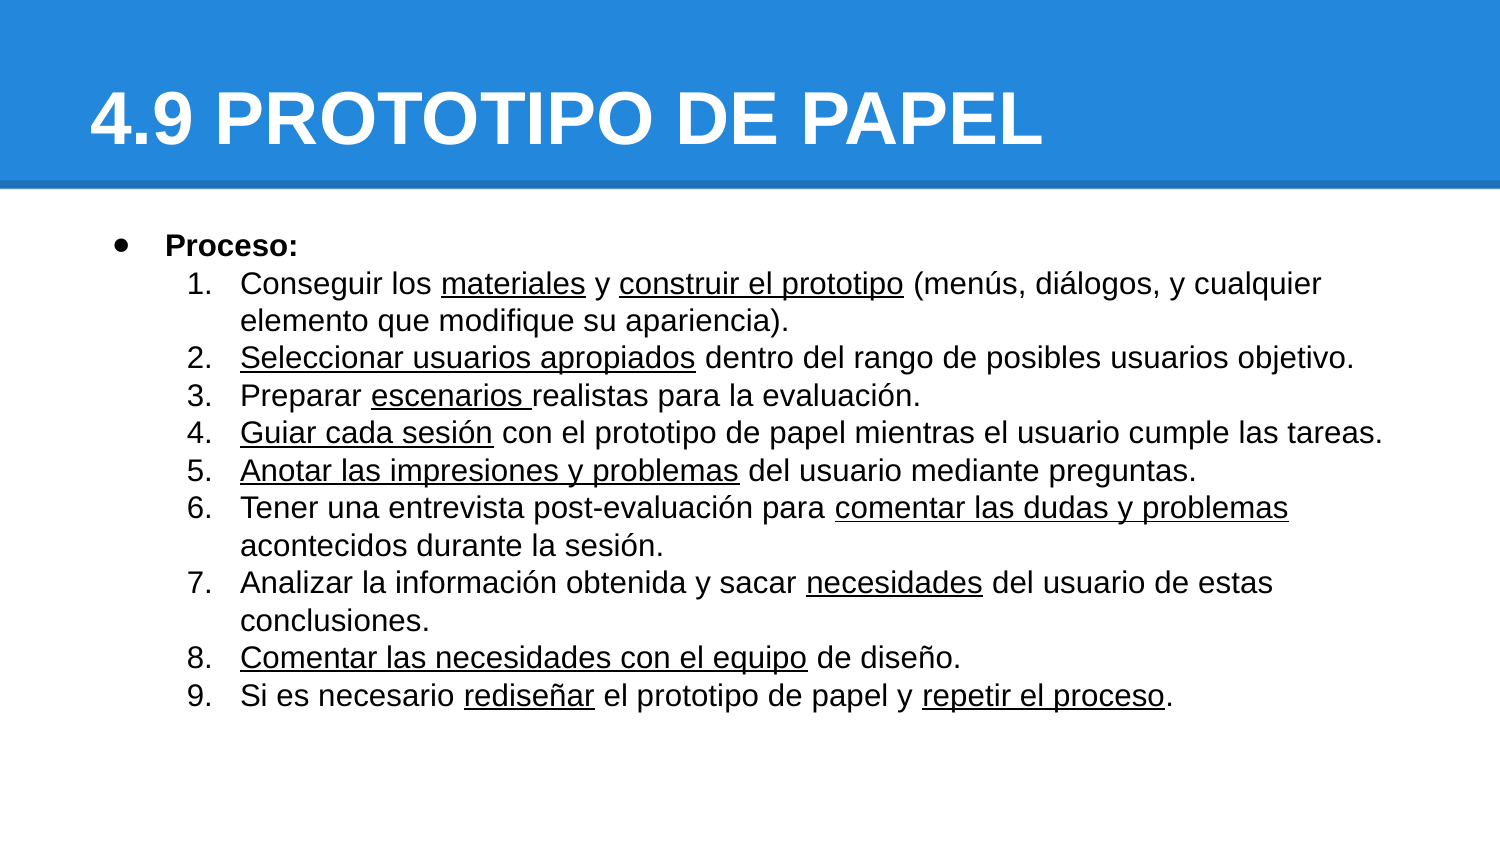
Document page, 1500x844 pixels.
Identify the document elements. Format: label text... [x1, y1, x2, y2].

title 4.9 PROTOTIPO DE PAPEL [75, 33, 1425, 175]
list Proceso: Conseguir los materiales y construir el prototipo (menús, diálogos, y cualquier elemento que modifique su apariencia). Seleccionar usuarios apropiados dentro del rango de posibles usuarios objetivo. Preparar escenarios realistas para la evaluación. Guiar cada sesión con el prototipo de papel mientras el usuario cumple las tareas. Anotar las impresiones y problemas del usuario mediante preguntas. Tener una entrevista post-evaluación para comentar las dudas y problemas acontecidos durante la sesión. Analizar la información obtenida y sacar necesidades del usuario de estas conclusiones. Comentar las necesidades con el equipo de diseño. Si es necesario rediseñar el prototipo de papel y repetir el proceso. [75, 210, 1425, 808]
